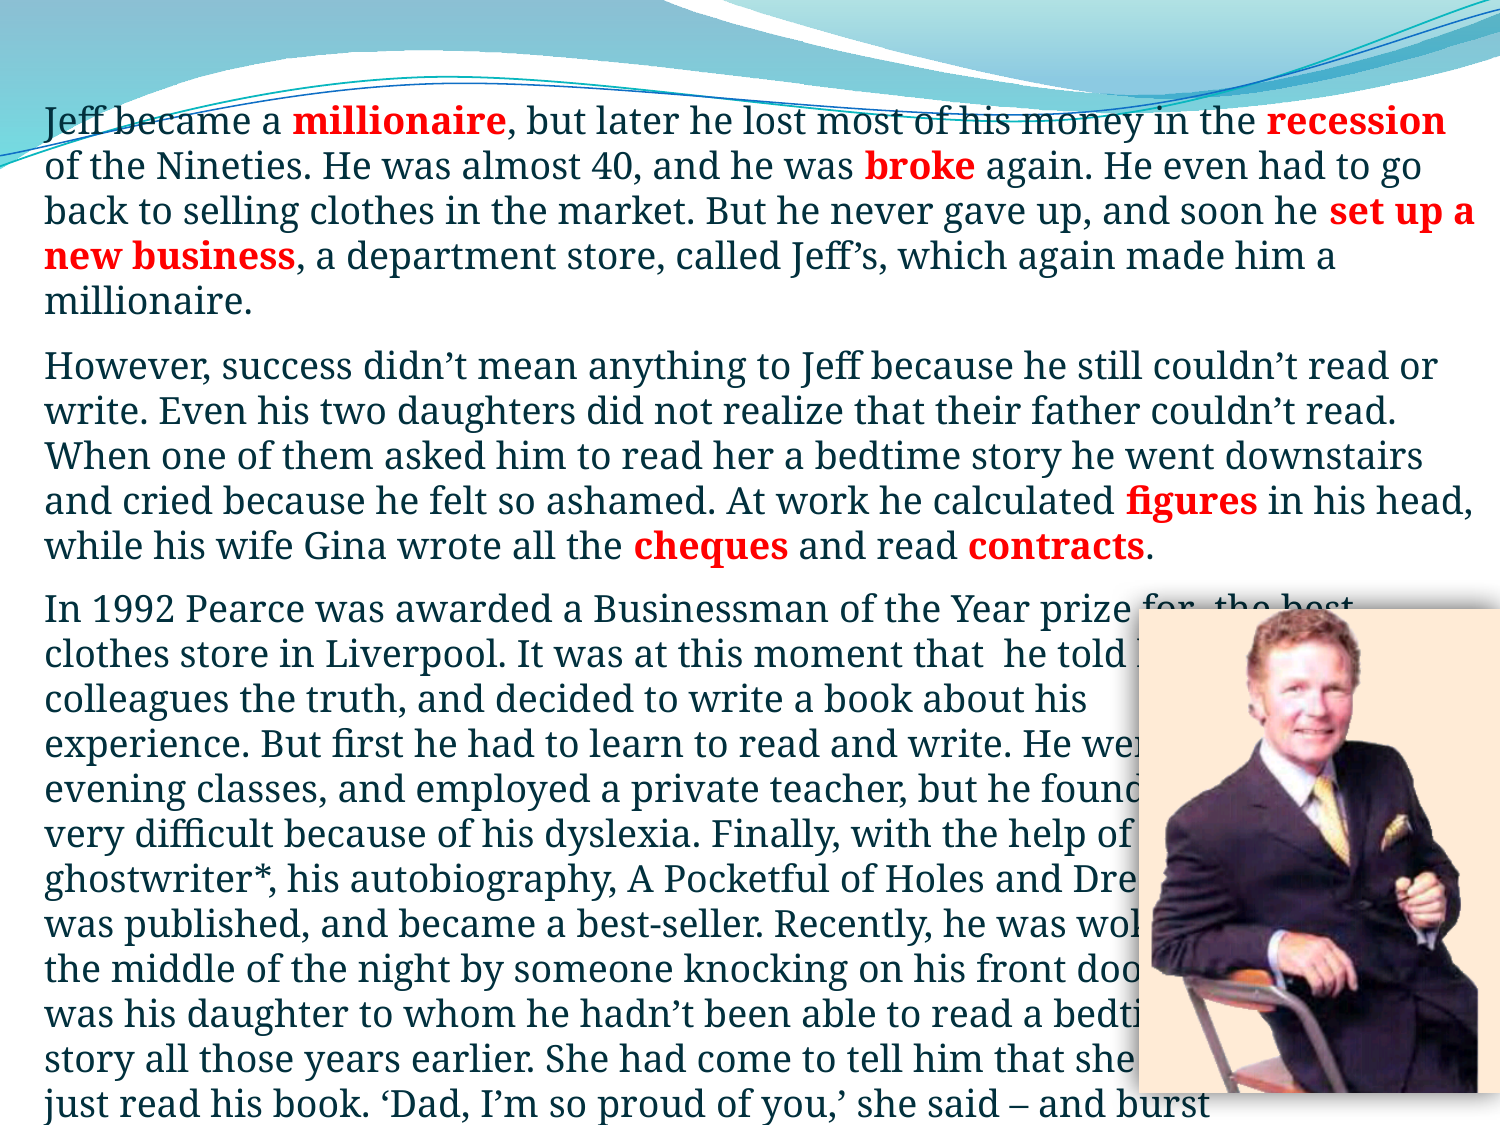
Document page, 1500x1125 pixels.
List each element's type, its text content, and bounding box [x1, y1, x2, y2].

picture [1138, 609, 1500, 1093]
text_box Jeff became a millionaire, but later he lost most of his money in the recession of the Nineties. He was almost 40, and he was broke again. He even had to go back to selling clothes in the market. But he never gave up, and soon he set up a new business, a department store, called Jeff’s, which again made him a millionaire. However, success didn’t mean anything to Jeff because he still couldn’t read or write. Even his two daughters did not realize that their father couldn’t read. When one of them asked him to read her a bedtime story he went downstairs and cried because he felt so ashamed. At work he calculated figures in his head, while his wife Gina wrote all the cheques and read contracts. In 1992 Pearce was awarded a Businessman of the Year prize for the best clothes store in Liverpool. It was at this moment that he told his friends and colleagues the truth, and decided to write a book about his experience. But first he had to learn to read and write. He went to evening classes, and employed a private teacher, but he found it very difficult because of his dyslexia. Finally, with the help of a ghostwriter*, his autobiography, A Pocketful of Holes and Dreams, was published, and became a best-seller. Recently, he was woken in the middle of the night by someone knocking on his front door. It was his daughter to whom he hadn’t been able to read a bedtime story all those years earlier. She had come to tell him that she had just read his book. ‘Dad, I’m so proud of you,’ she said – and burst into tears in his arms. [29, 89, 1500, 1125]
